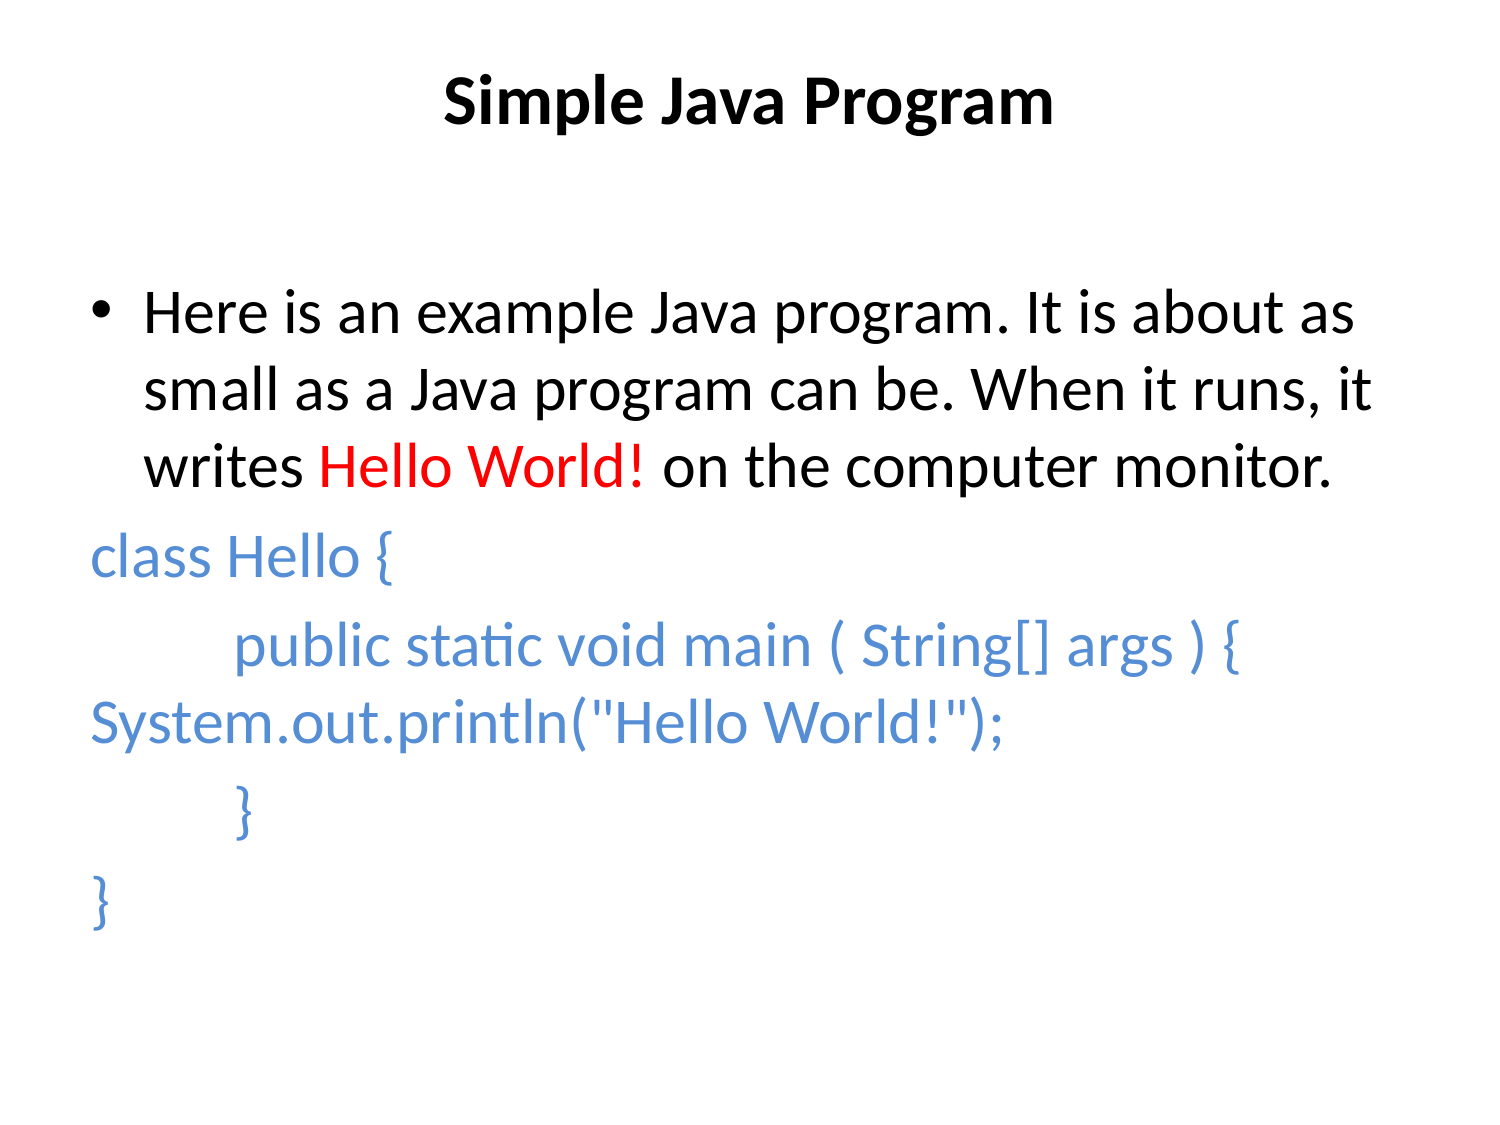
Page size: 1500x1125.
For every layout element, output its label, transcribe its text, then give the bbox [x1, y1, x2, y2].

title Simple Java Program [75, 45, 1425, 233]
list Here is an example Java program. It is about as small as a Java program can be. When it runs, it writes Hello World! on the computer monitor. class Hello { public static void main ( String[] args ) { System.out.println("Hello World!"); } } [75, 262, 1425, 1005]
